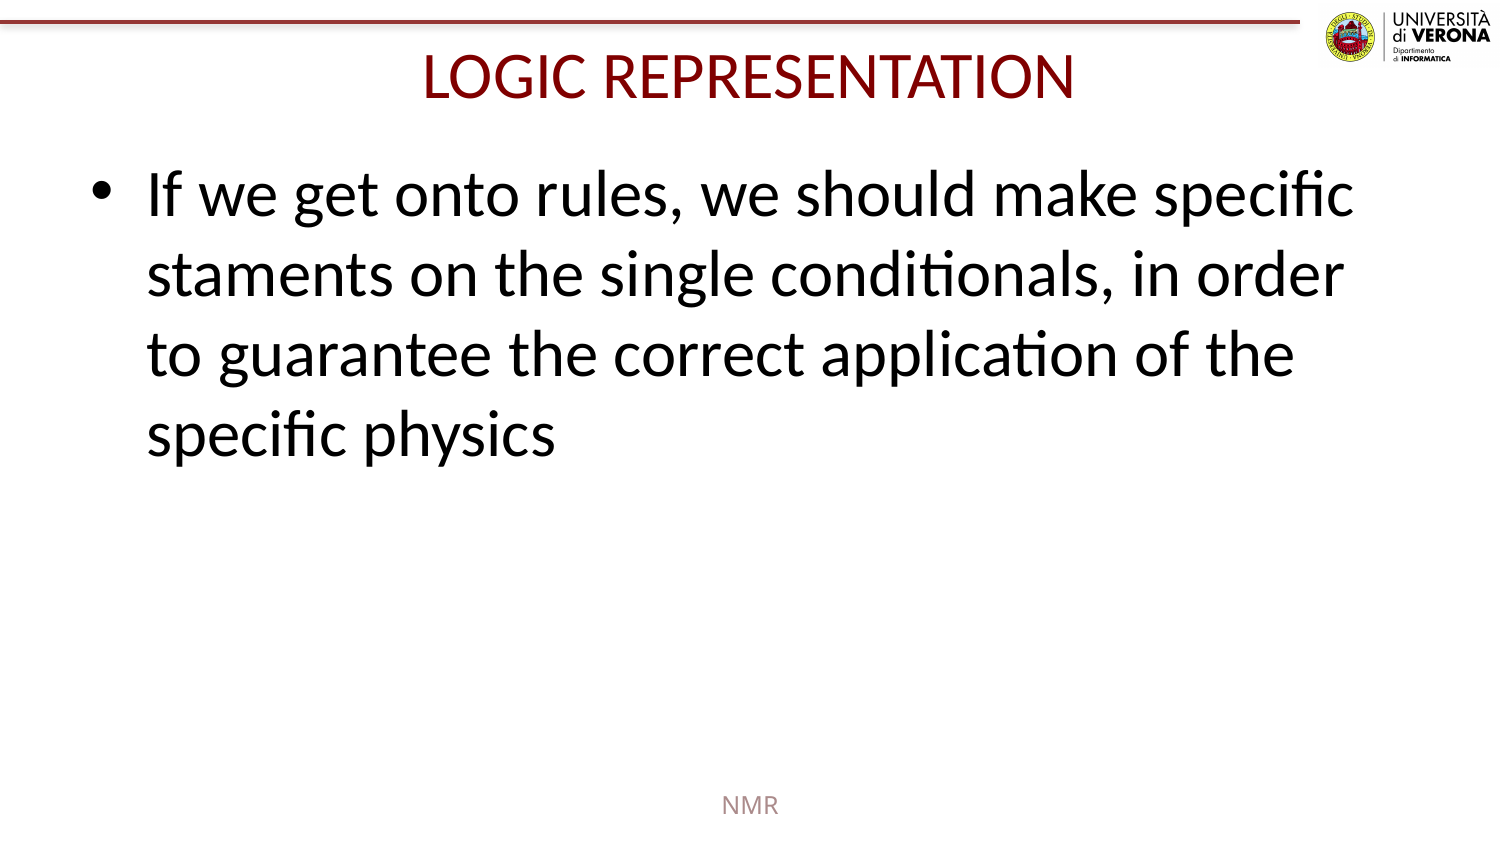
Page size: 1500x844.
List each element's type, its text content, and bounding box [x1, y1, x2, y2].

list If we get onto rules, we should make specific staments on the single conditionals, in order to guarantee the correct application of the specific physics [75, 142, 1425, 754]
picture [1425, 3, 1500, 68]
footer NMR [512, 782, 988, 828]
title LOGIC REPRESENTATION [75, 1, 1425, 142]
